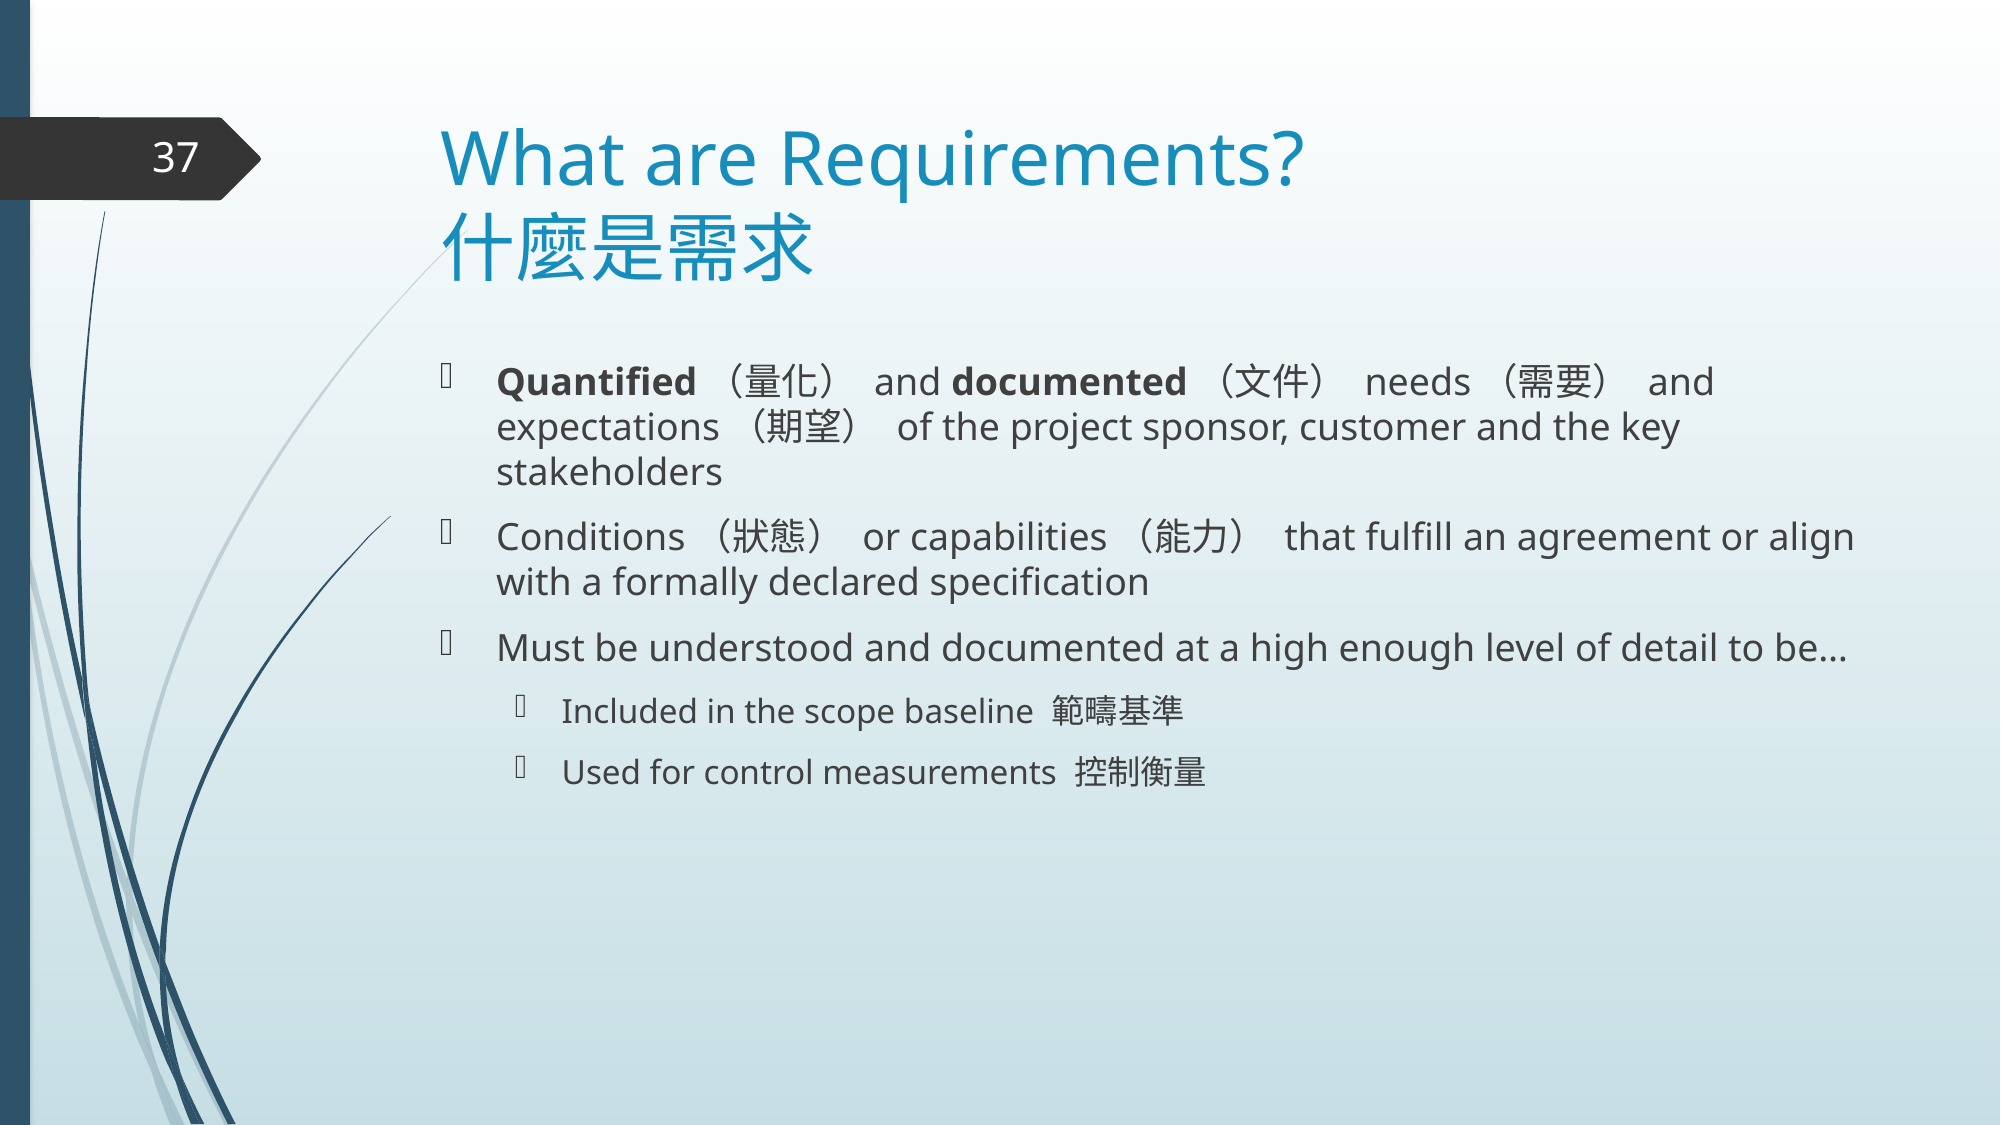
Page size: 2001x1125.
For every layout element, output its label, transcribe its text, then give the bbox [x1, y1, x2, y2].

title What are Requirements? 什麼是需求 [425, 102, 1888, 313]
slide_number 37 [87, 129, 216, 190]
list Quantified（量化） and documented（文件） needs（需要） and expectations（期望） of the project sponsor, customer and the key stakeholders Conditions（狀態） or capabilities（能力） that fulfill an agreement or align with a formally declared specification Must be understood and documented at a high enough level of detail to be… Included in the scope baseline 範疇基準 Used for control measurements 控制衡量 [424, 350, 1888, 970]
